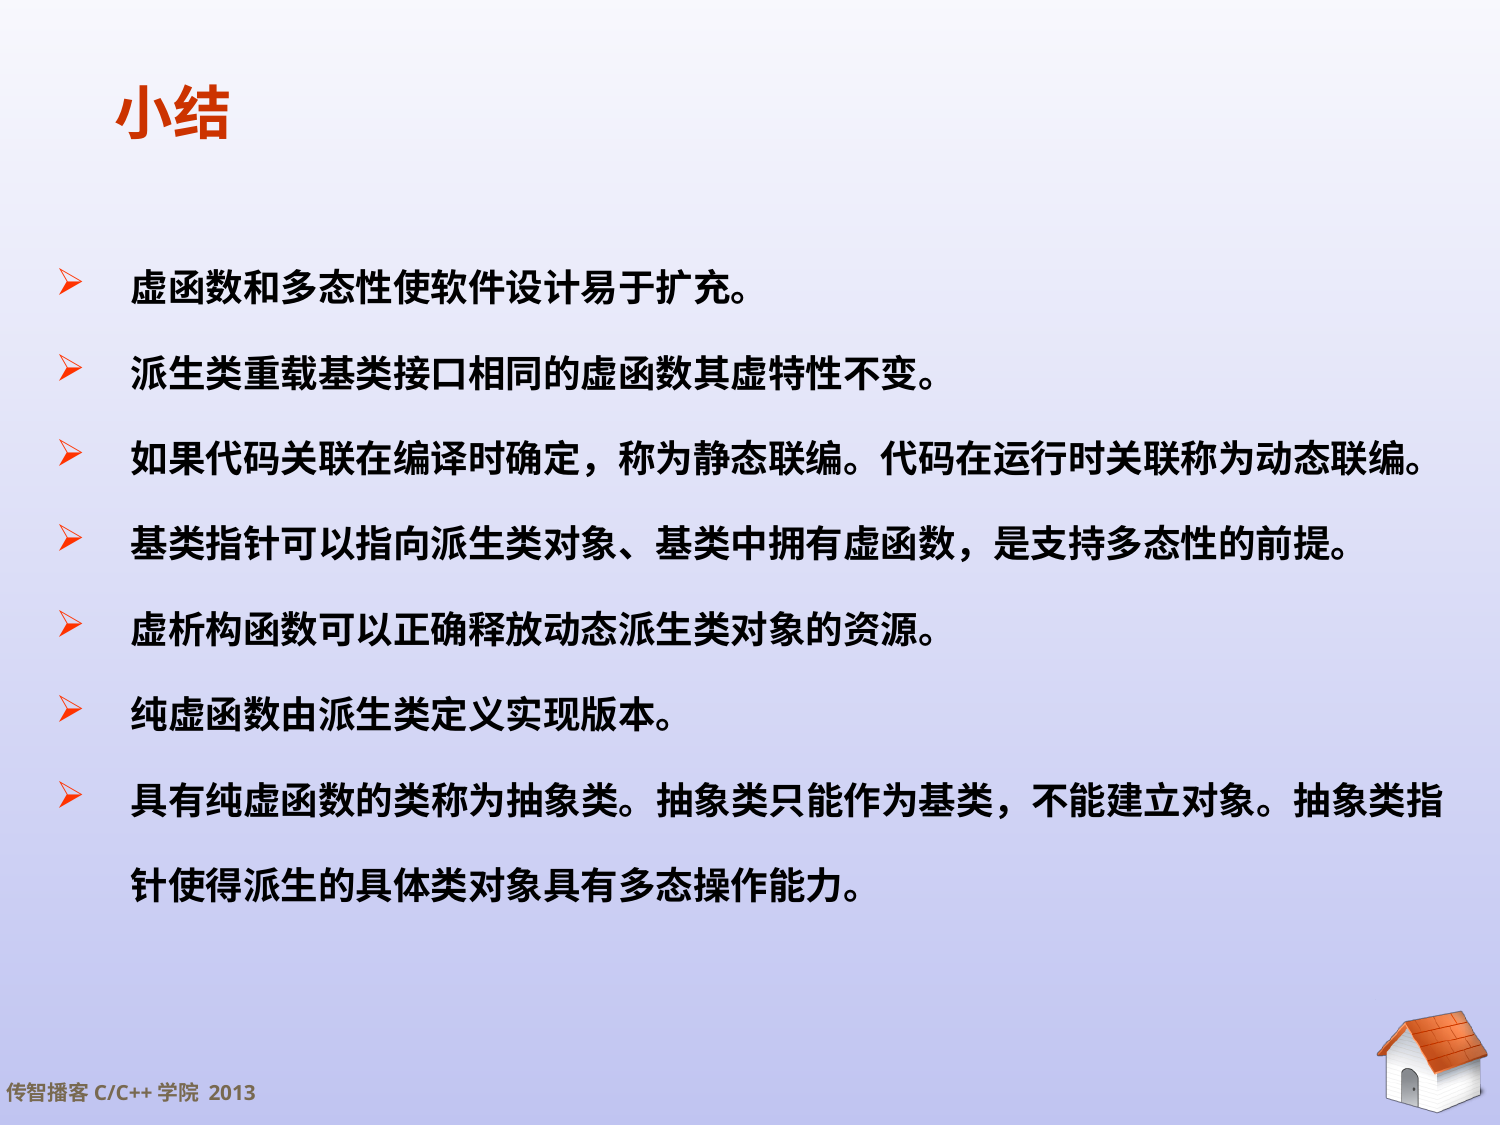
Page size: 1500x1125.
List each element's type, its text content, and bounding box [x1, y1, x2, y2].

picture [1375, 999, 1488, 1124]
title 小结 [99, 54, 338, 168]
text_box 虚函数和多态性使软件设计易于扩充。 派生类重载基类接口相同的虚函数其虚特性不变。 如果代码关联在编译时确定，称为静态联编。代码在运行时关联称为动态联编。 基类指针可以指向派生类对象、基类中拥有虚函数，是支持多态性的前提。 虚析构函数可以正确释放动态派生类对象的资源。 纯虚函数由派生类定义实现版本。 具有纯虚函数的类称为抽象类。抽象类只能作为基类，不能建立对象。抽象类指针使得派生的具体类对象具有多态操作能力。 [41, 216, 1459, 915]
